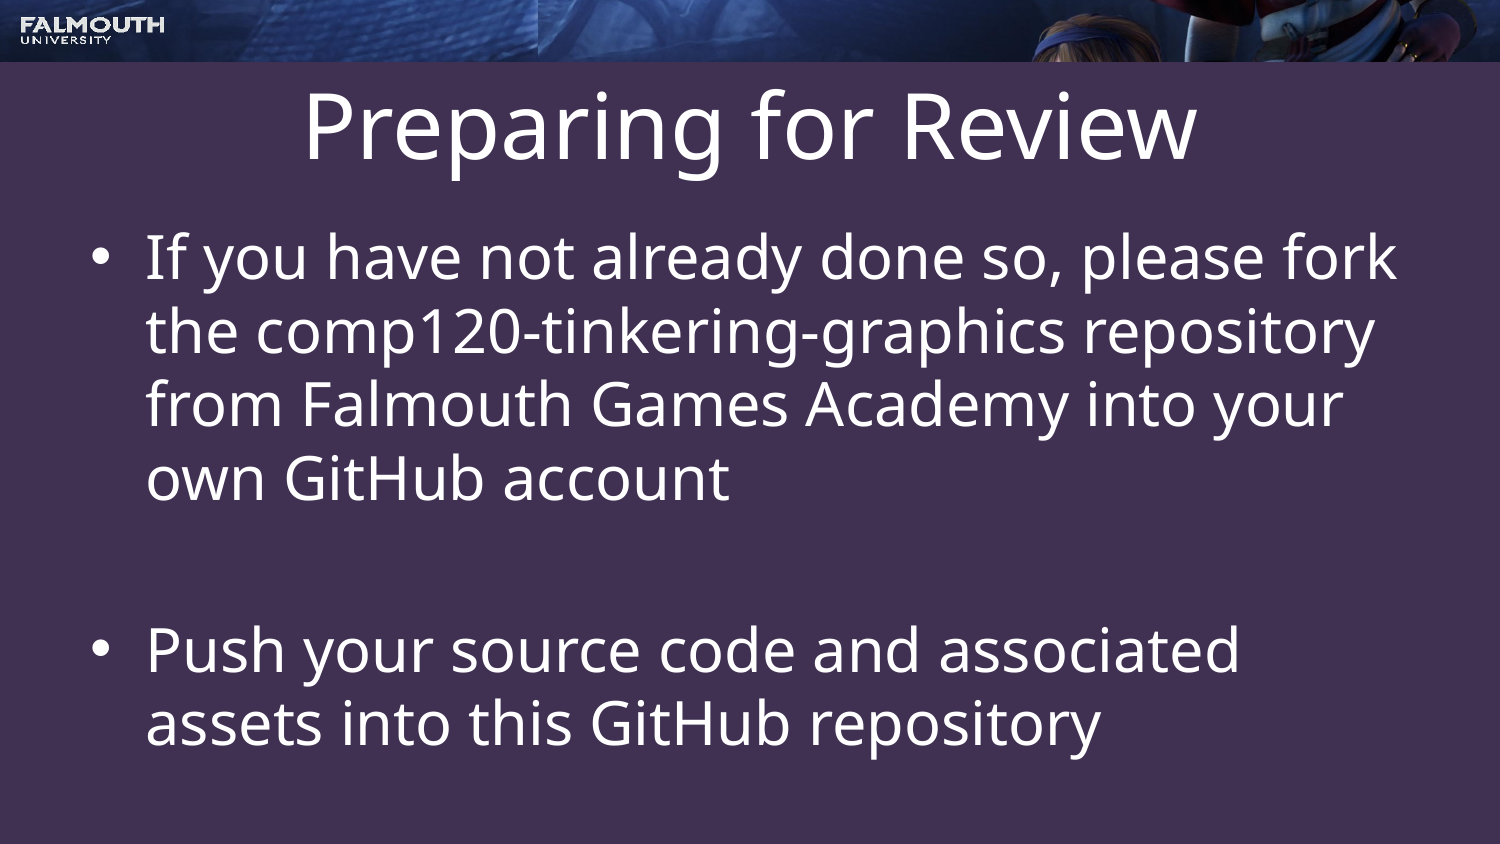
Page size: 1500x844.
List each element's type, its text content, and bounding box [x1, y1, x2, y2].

picture [0, 0, 1500, 62]
title Preparing for Review [75, 52, 1425, 194]
list If you have not already done so, please fork the comp120-tinkering-graphics repository from Falmouth Games Academy into your own GitHub account Push your source code and associated assets into this GitHub repository [75, 210, 1425, 768]
